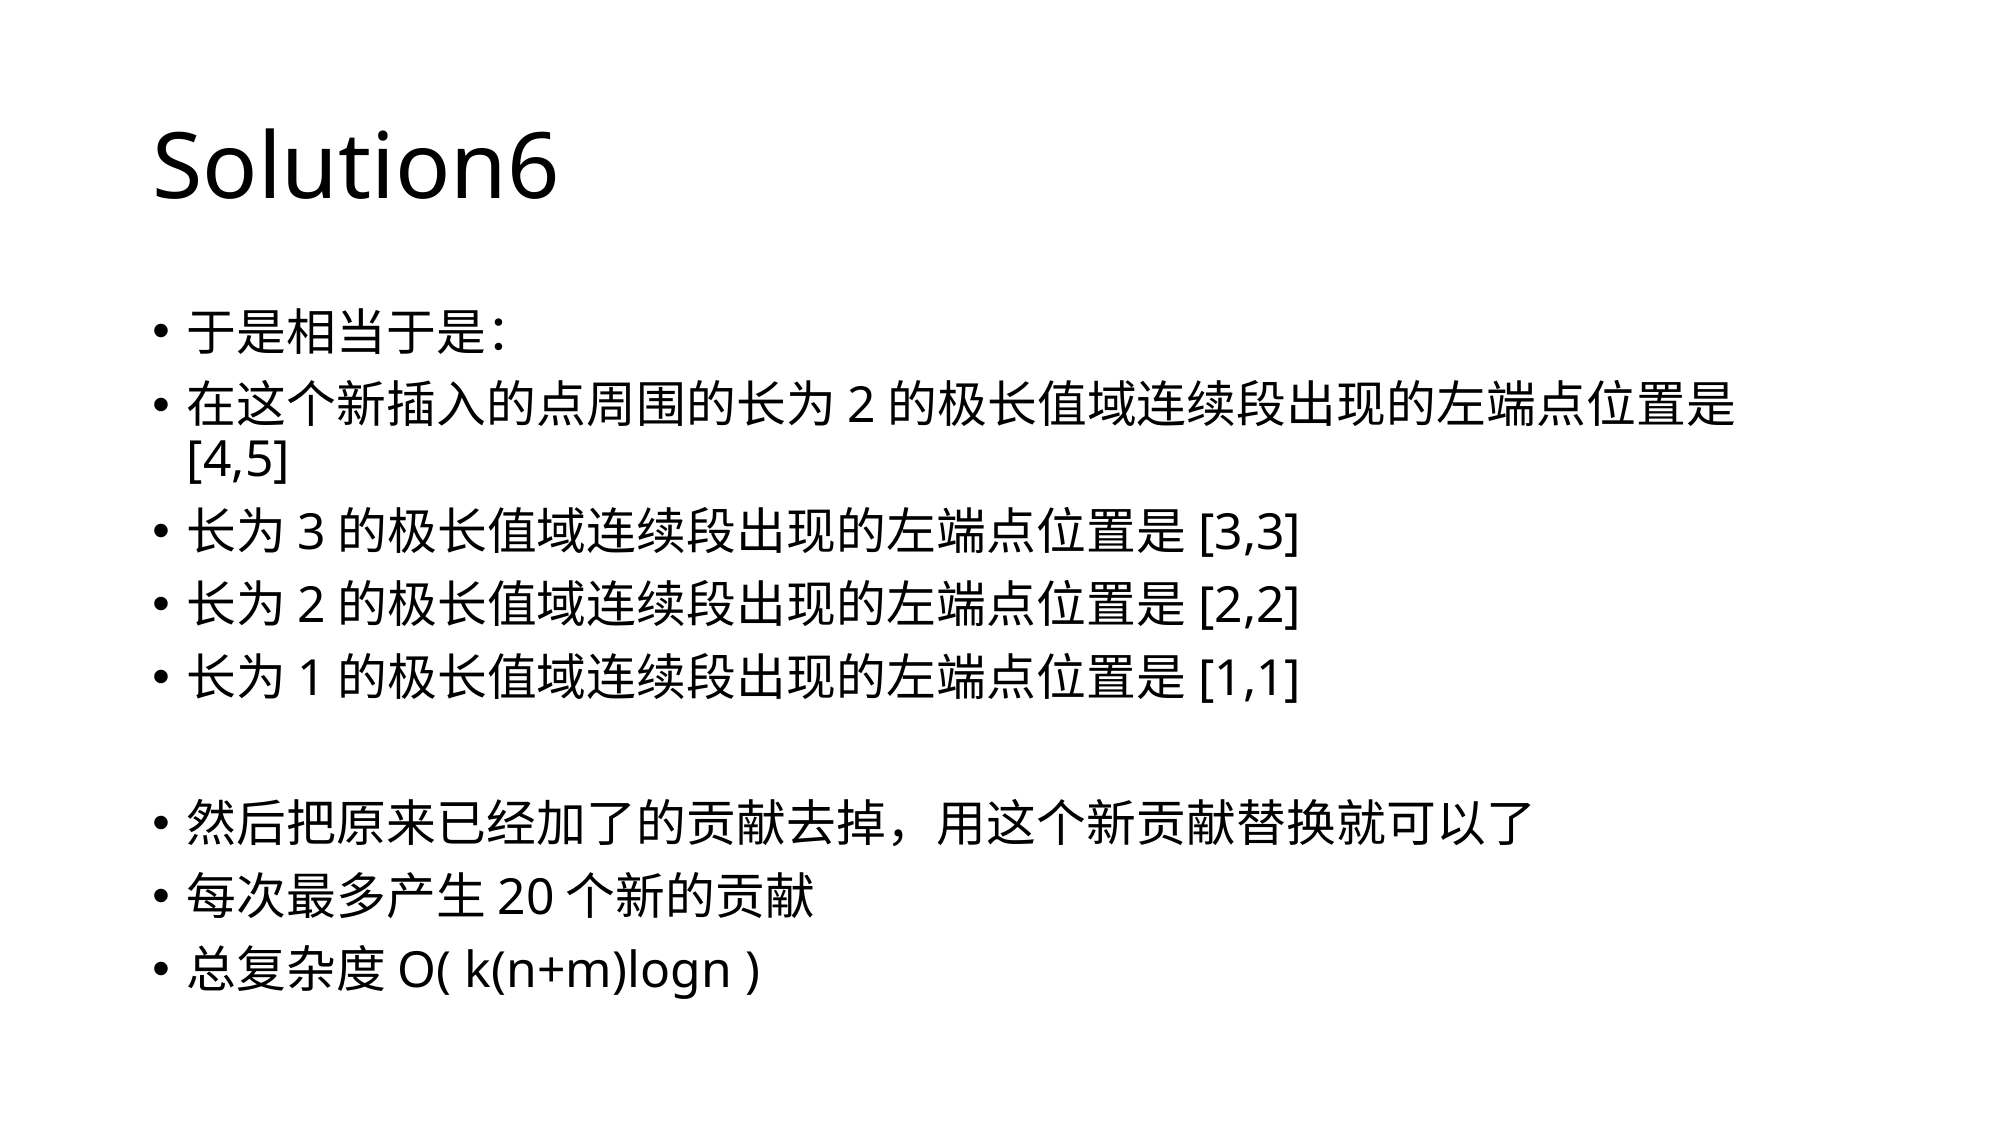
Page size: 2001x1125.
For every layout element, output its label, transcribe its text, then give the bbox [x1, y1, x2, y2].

list 于是相当于是： 在这个新插入的点周围的长为2的极长值域连续段出现的左端点位置是[4,5] 长为3的极长值域连续段出现的左端点位置是[3,3] 长为2的极长值域连续段出现的左端点位置是[2,2] 长为1的极长值域连续段出现的左端点位置是[1,1] 然后把原来已经加了的贡献去掉，用这个新贡献替换就可以了 每次最多产生20个新的贡献 总复杂度O( k(n+m)logn ) [137, 299, 1863, 1014]
title Solution6 [137, 59, 1863, 278]
